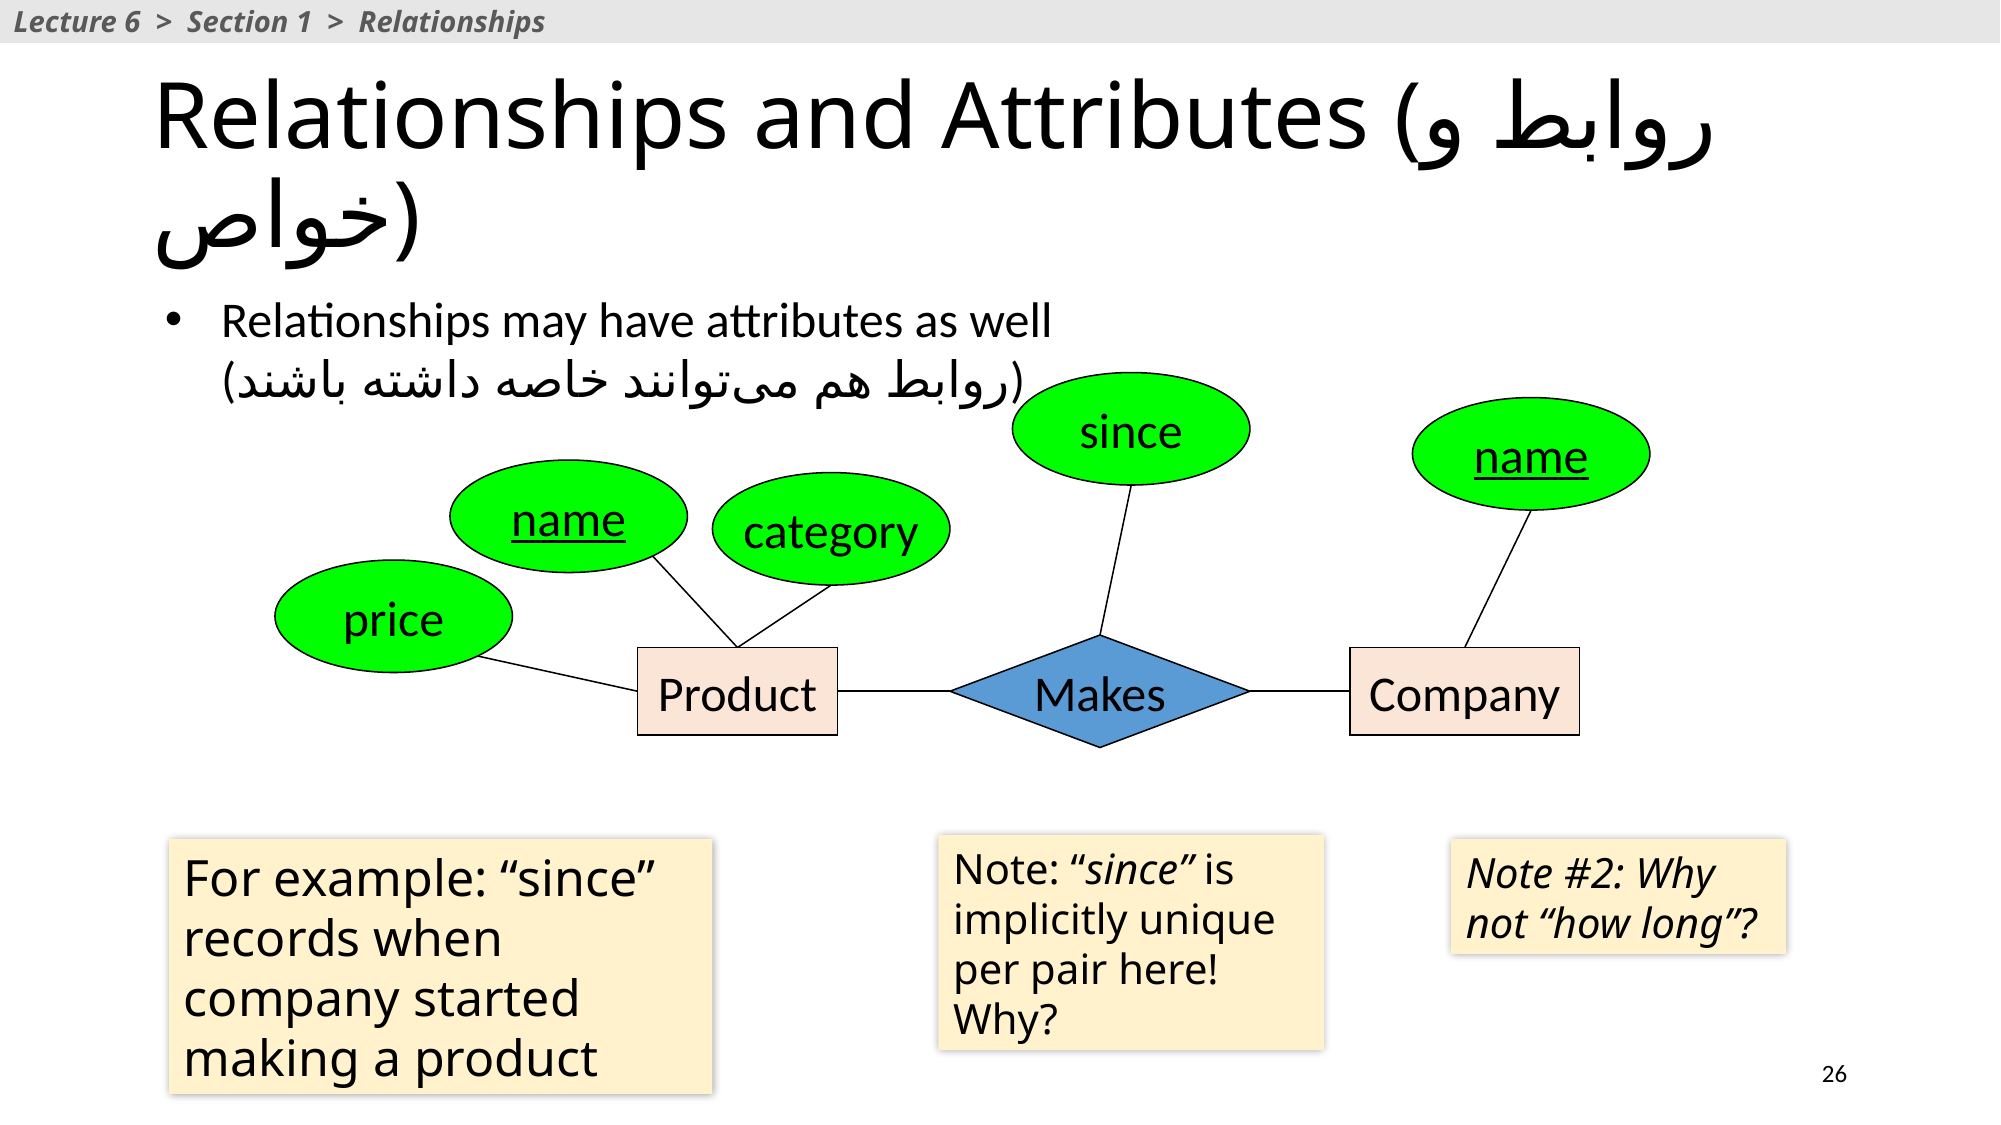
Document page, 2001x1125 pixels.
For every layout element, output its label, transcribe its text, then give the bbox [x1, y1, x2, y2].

slide_number 26 [1412, 1042, 1863, 1103]
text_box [1012, 372, 1250, 635]
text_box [837, 634, 1350, 748]
title Relationships and Attributes (روابط و خواص) [137, 59, 1863, 278]
text_box For example: “since” records when company started making a product [169, 839, 713, 1094]
text_box Relationships may have attributes as well (روابط هم می‌توانند خاصه داشته با‌شند) [149, 280, 1113, 416]
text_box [1349, 397, 1650, 736]
text_box Note: “since” is implicitly unique per pair here! Why? [938, 835, 1324, 1051]
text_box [274, 460, 950, 736]
text_box Note #2: Why not “how long”? [1451, 839, 1787, 954]
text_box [0, 0, 2000, 47]
